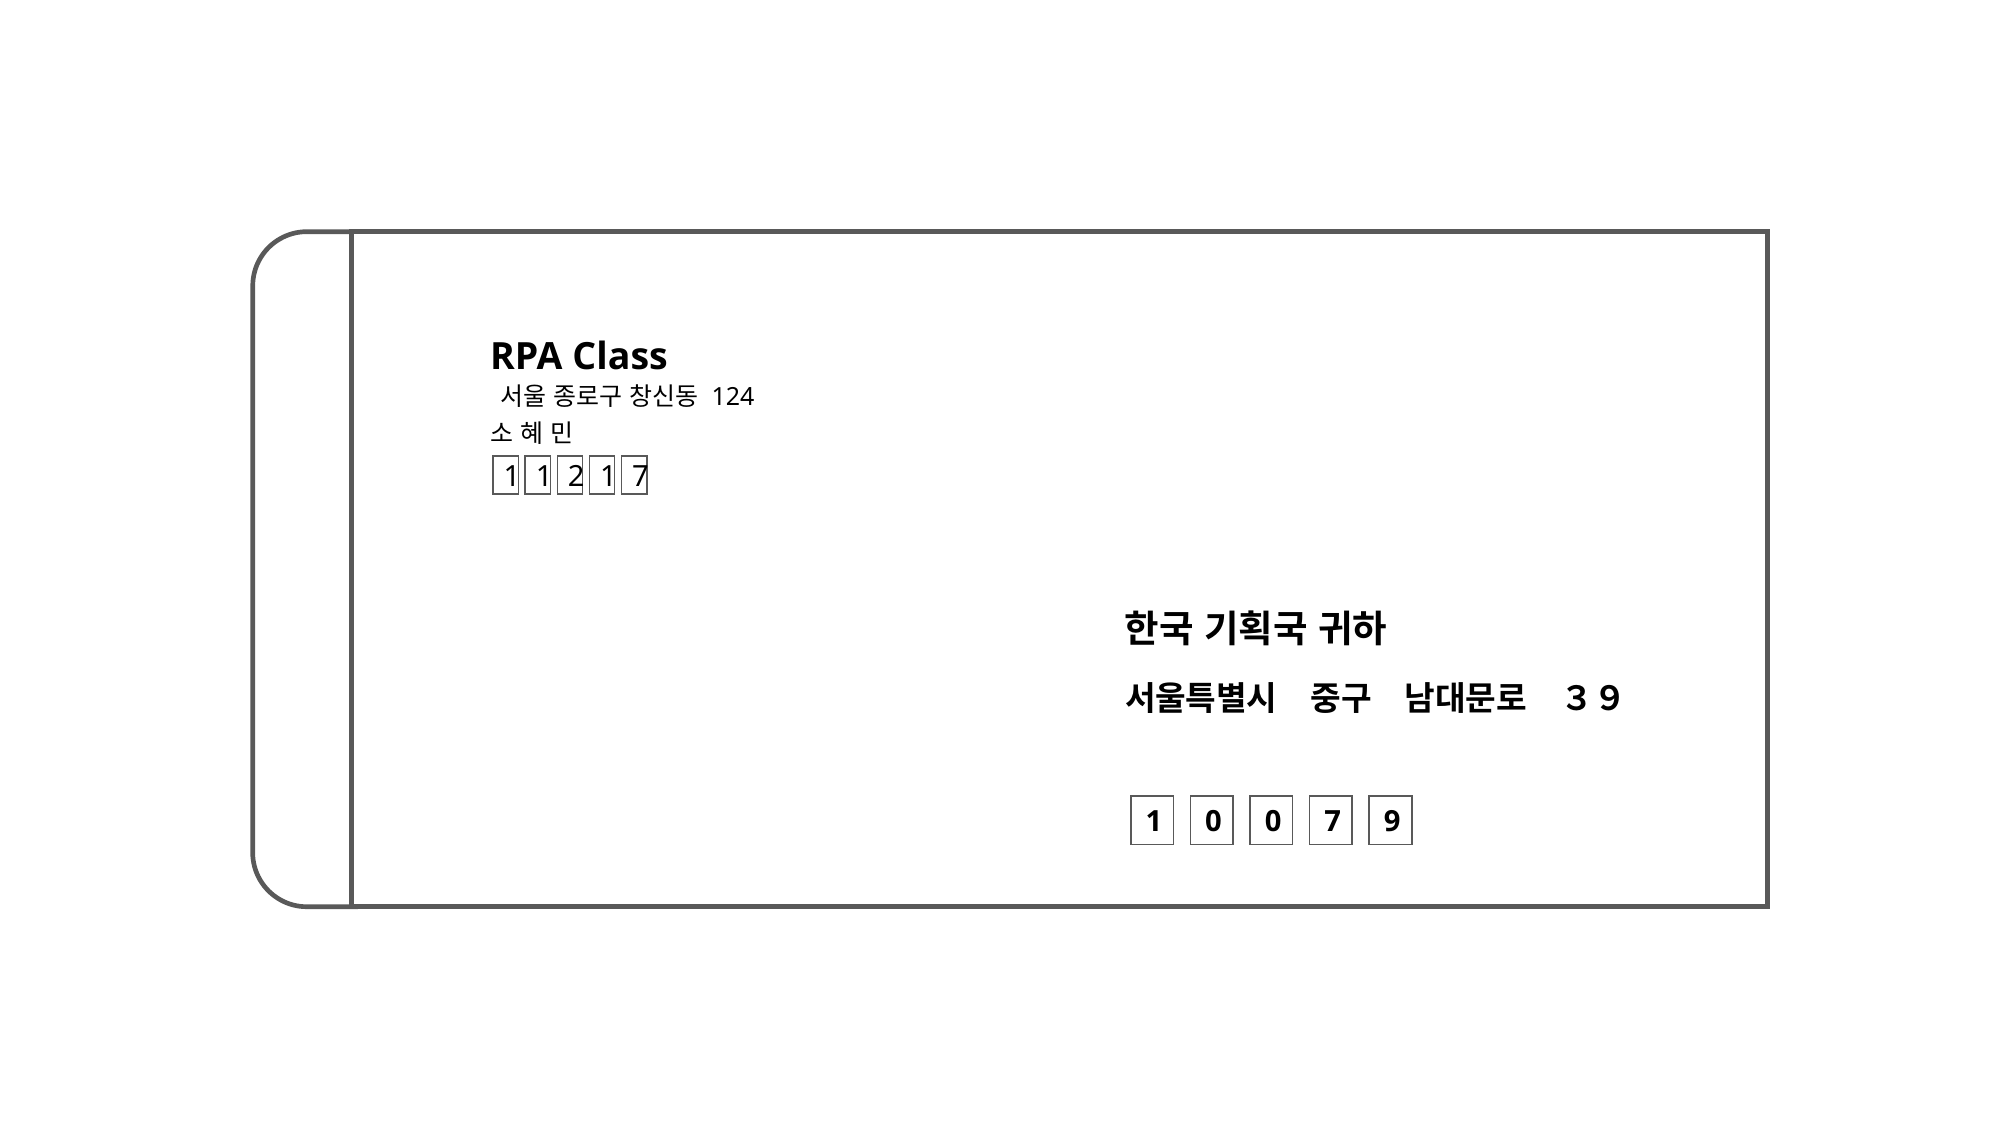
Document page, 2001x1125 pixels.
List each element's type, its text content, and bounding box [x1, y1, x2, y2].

text_box 소 혜 민 [476, 410, 647, 456]
text_box 7 [620, 455, 648, 495]
text_box 1 [524, 455, 552, 495]
text_box 1 [492, 455, 519, 495]
text_box 0 [1189, 795, 1234, 845]
text_box RPA Class [475, 324, 683, 384]
text_box 9 [1368, 795, 1413, 845]
text_box 1 [1130, 795, 1174, 845]
text_box 서울특별시 중구 남대문로 ３９ [1110, 669, 1768, 804]
text_box [251, 230, 362, 908]
text_box 1 [588, 455, 616, 495]
text_box 2 [556, 455, 584, 495]
text_box 서울 종로구 창신동 124 [485, 373, 770, 418]
text_box 7 [1309, 795, 1353, 845]
text_box [351, 231, 1769, 908]
text_box 0 [1249, 795, 1294, 845]
text_box 한국 기획국 귀하 [1110, 597, 1748, 657]
